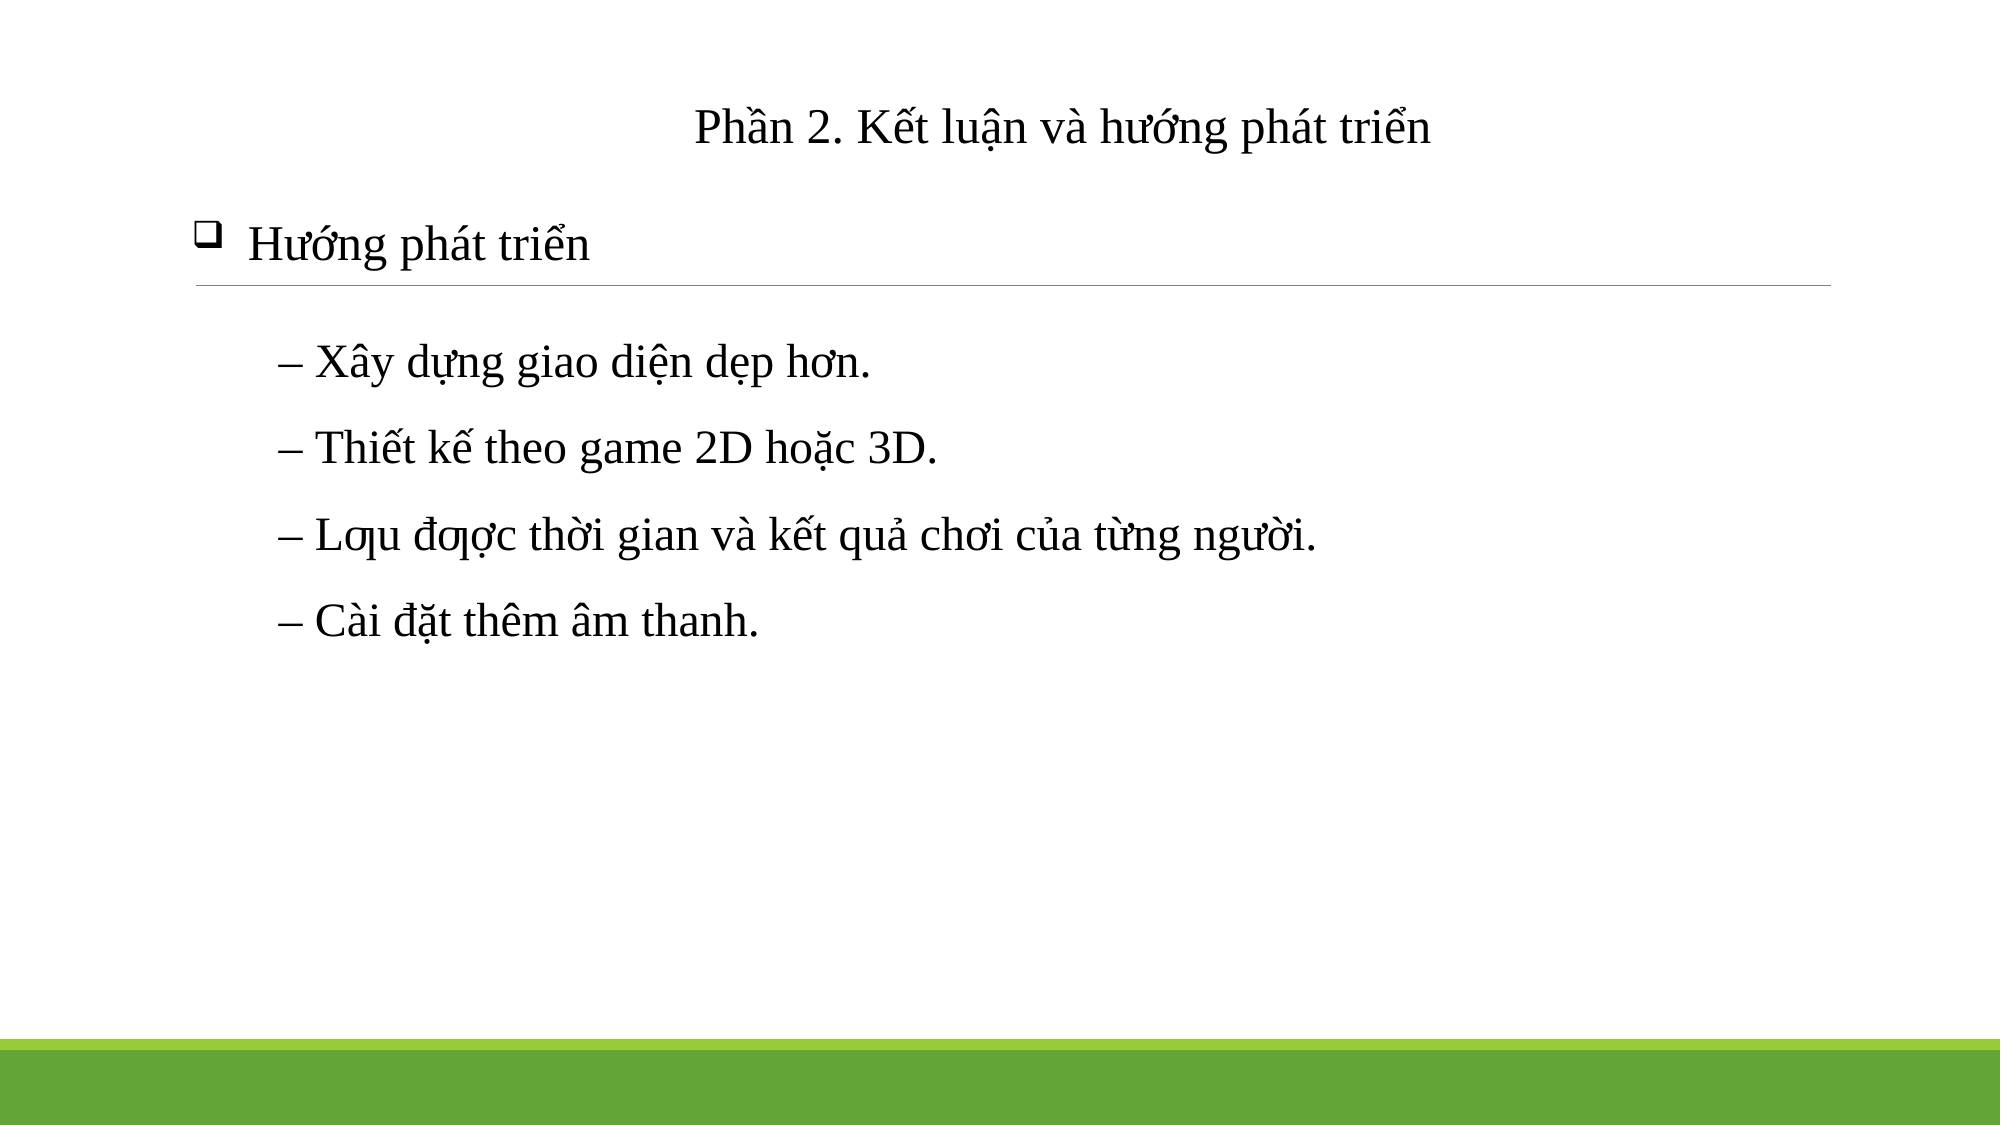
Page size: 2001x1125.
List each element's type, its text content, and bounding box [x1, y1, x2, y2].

text_box Phần 2. Kết luận và hướng phát triển [679, 86, 1447, 162]
text_box Hướng phát triển [176, 202, 606, 278]
text_box – Xây dựng giao diện dẹp hơn. – Thiết kế theo game 2D hoặc 3D. – Lƣu đƣợc thời gian và kết quả chơi của từng người. – Cài đặt thêm âm thanh. [219, 293, 1898, 654]
